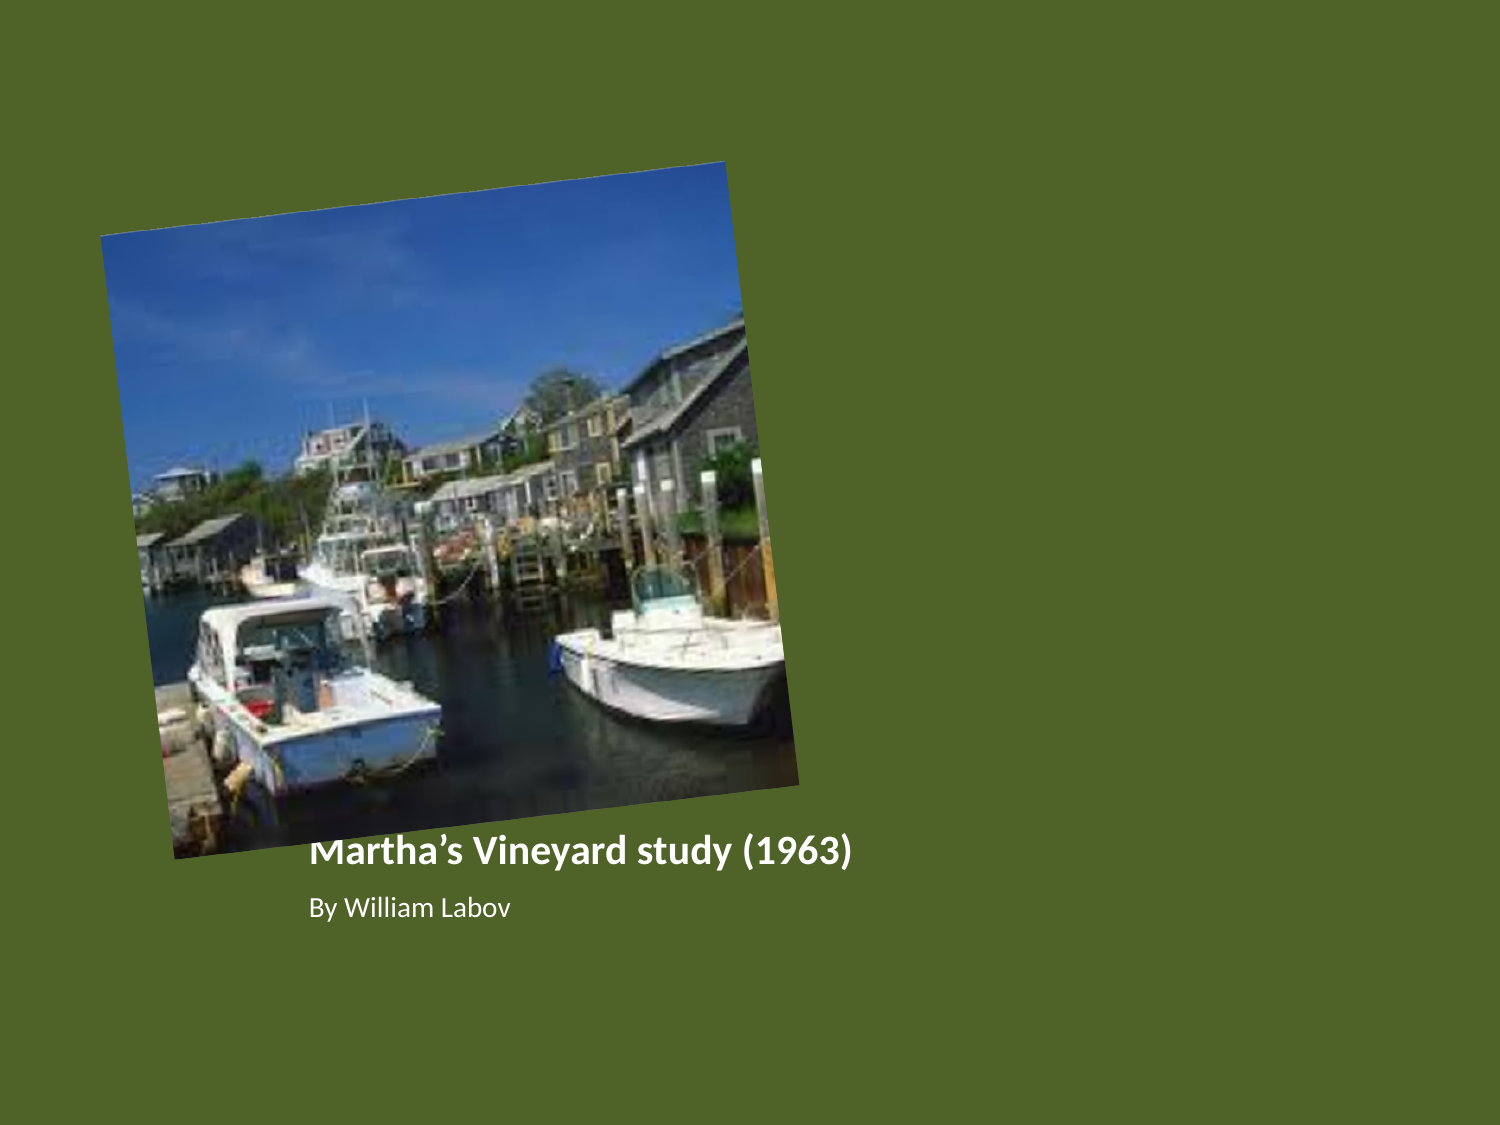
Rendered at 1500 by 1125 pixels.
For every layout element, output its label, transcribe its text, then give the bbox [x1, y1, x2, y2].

title Martha’s Vineyard study (1963) [294, 787, 1194, 880]
list By William Labov [294, 880, 1194, 1013]
picture [100, 162, 800, 859]
